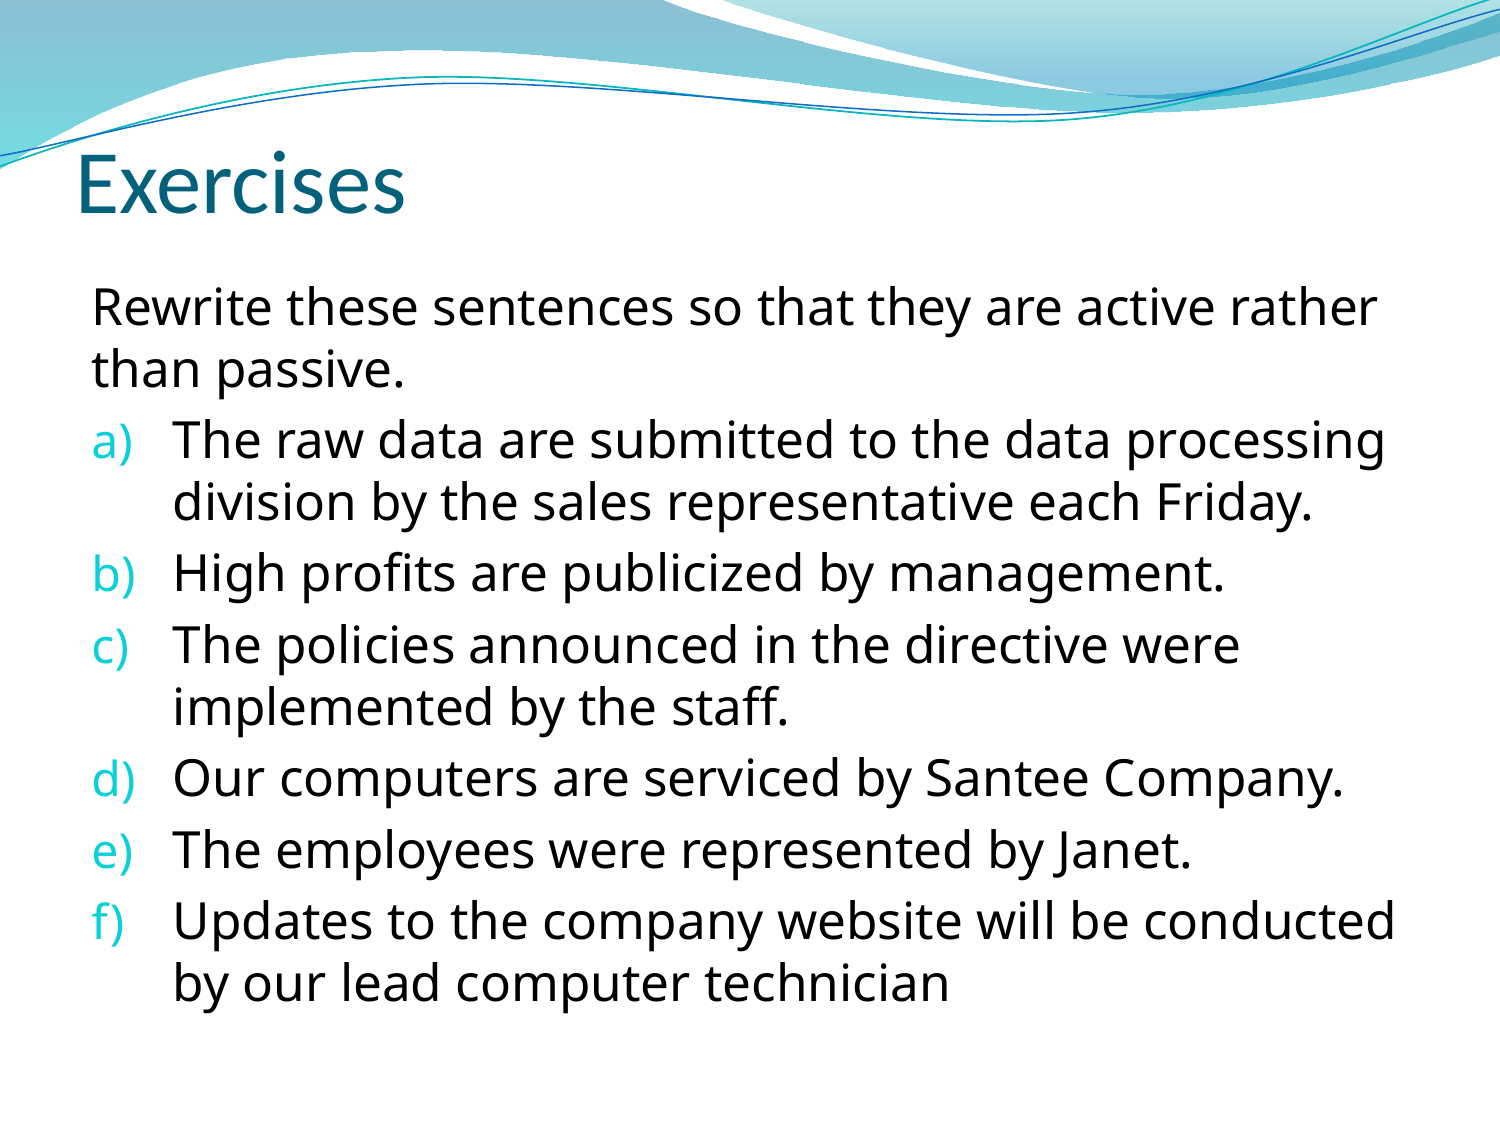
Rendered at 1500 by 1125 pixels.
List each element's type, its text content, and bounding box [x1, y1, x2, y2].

list Rewrite these sentences so that they are active rather than passive. The raw data are submitted to the data processing division by the sales representative each Friday. High profits are publicized by management. The policies announced in the directive were implemented by the staff. Our computers are serviced by Santee Company. The employees were represented by Janet. Updates to the company website will be conducted by our lead computer technician [76, 267, 1427, 1035]
title Exercises [75, 115, 1425, 232]
